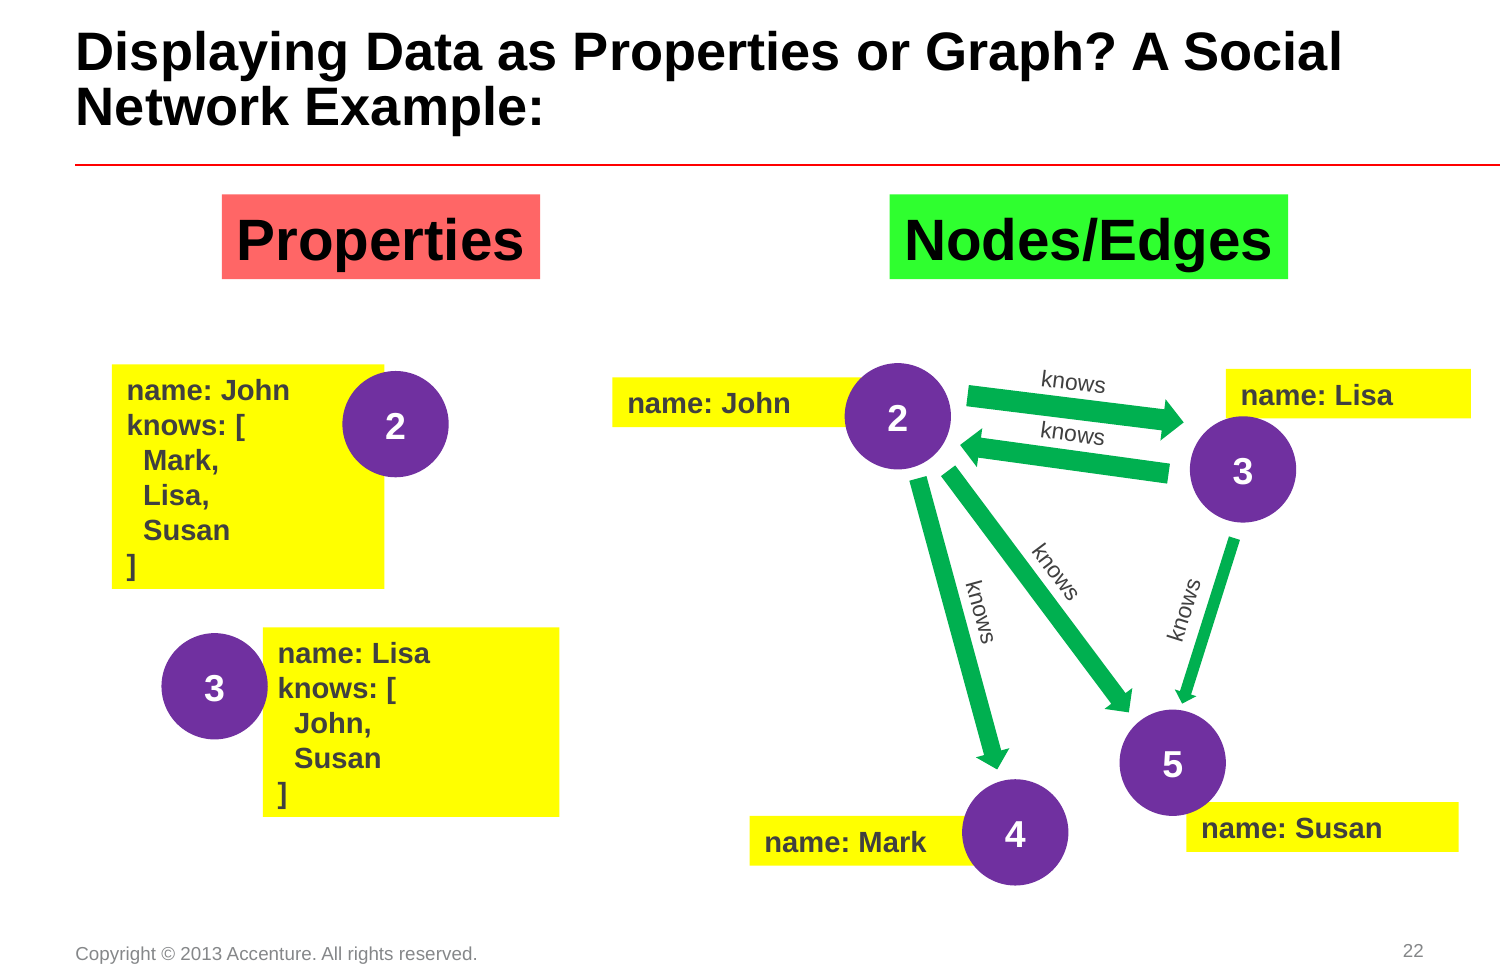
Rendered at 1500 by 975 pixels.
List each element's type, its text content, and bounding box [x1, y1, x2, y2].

text_box knows [907, 474, 1012, 772]
text_box name: Mark [748, 814, 972, 868]
text_box 3 [1187, 414, 1299, 525]
text_box name: John [610, 375, 860, 429]
text_box knows [964, 382, 1186, 443]
text_box Properties [221, 194, 541, 280]
text_box 2 [842, 361, 954, 472]
text_box 5 [1117, 707, 1228, 819]
text_box knows [1172, 534, 1242, 706]
text_box name: John knows: [ Mark, Lisa, Susan ] [110, 362, 386, 591]
text_box 4 [960, 777, 1071, 888]
text_box Nodes/Edges [889, 194, 1289, 280]
text_box 2 [340, 368, 451, 480]
text_box knows [958, 426, 1173, 486]
text_box knows [938, 463, 1135, 715]
text_box name: Susan [1184, 800, 1461, 854]
text_box 3 [159, 631, 270, 742]
title Displaying Data as Properties or Graph? A Social Network Example: [75, 24, 1422, 136]
text_box name: Lisa [1224, 367, 1473, 421]
text_box name: Lisa knows: [ John, Susan ] [261, 625, 561, 819]
